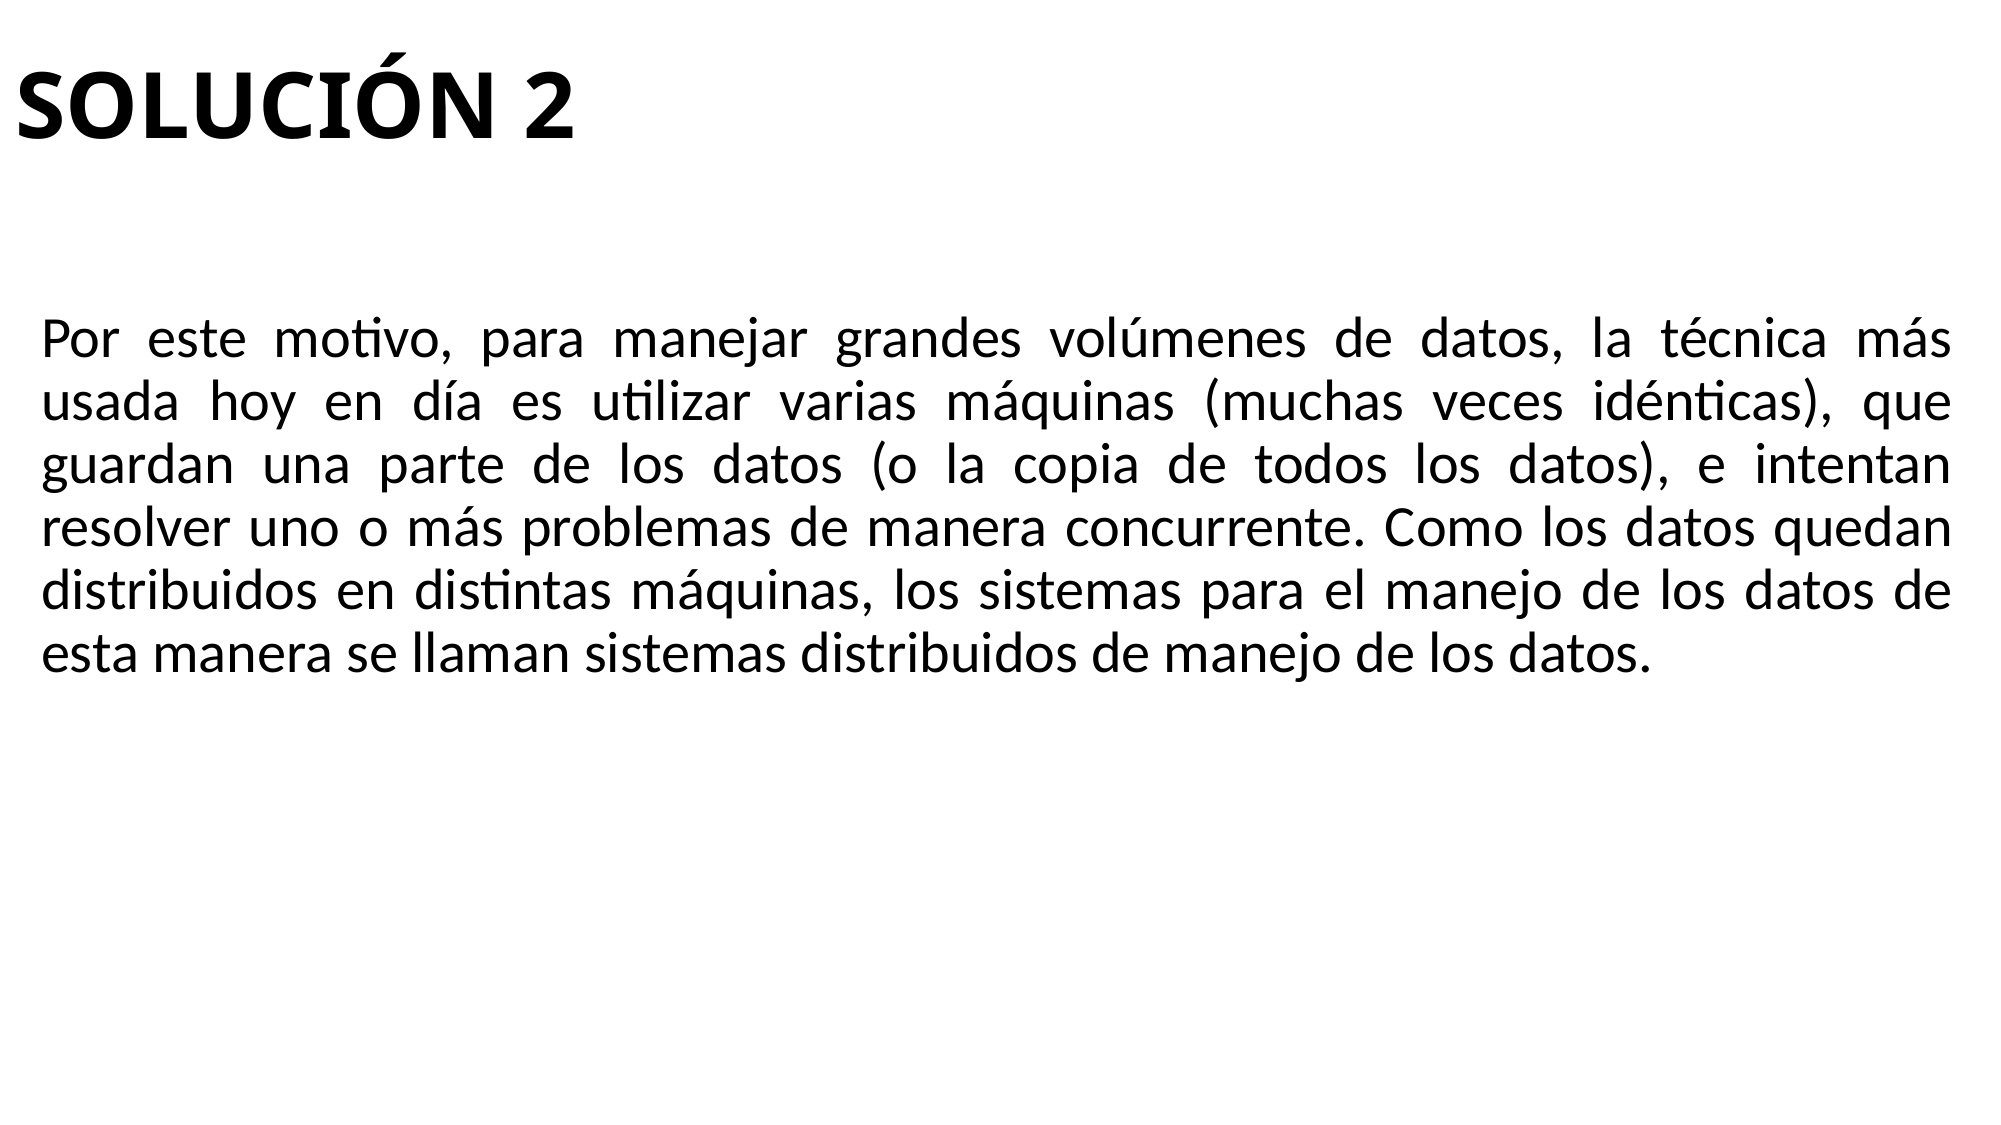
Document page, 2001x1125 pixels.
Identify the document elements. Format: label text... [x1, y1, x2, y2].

title SOLUCIÓN 2 [0, 0, 1725, 218]
list Por este motivo, para manejar grandes volúmenes de datos, la técnica más usada hoy en día es utilizar varias máquinas (muchas veces idénticas), que guardan una parte de los datos (o la copia de todos los datos), e intentan resolver uno o más problemas de manera concurrente. Como los datos quedan distribuidos en distintas máquinas, los sistemas para el manejo de los datos de esta manera se llaman sistemas distribuidos de manejo de los datos. [25, 299, 1969, 1097]
